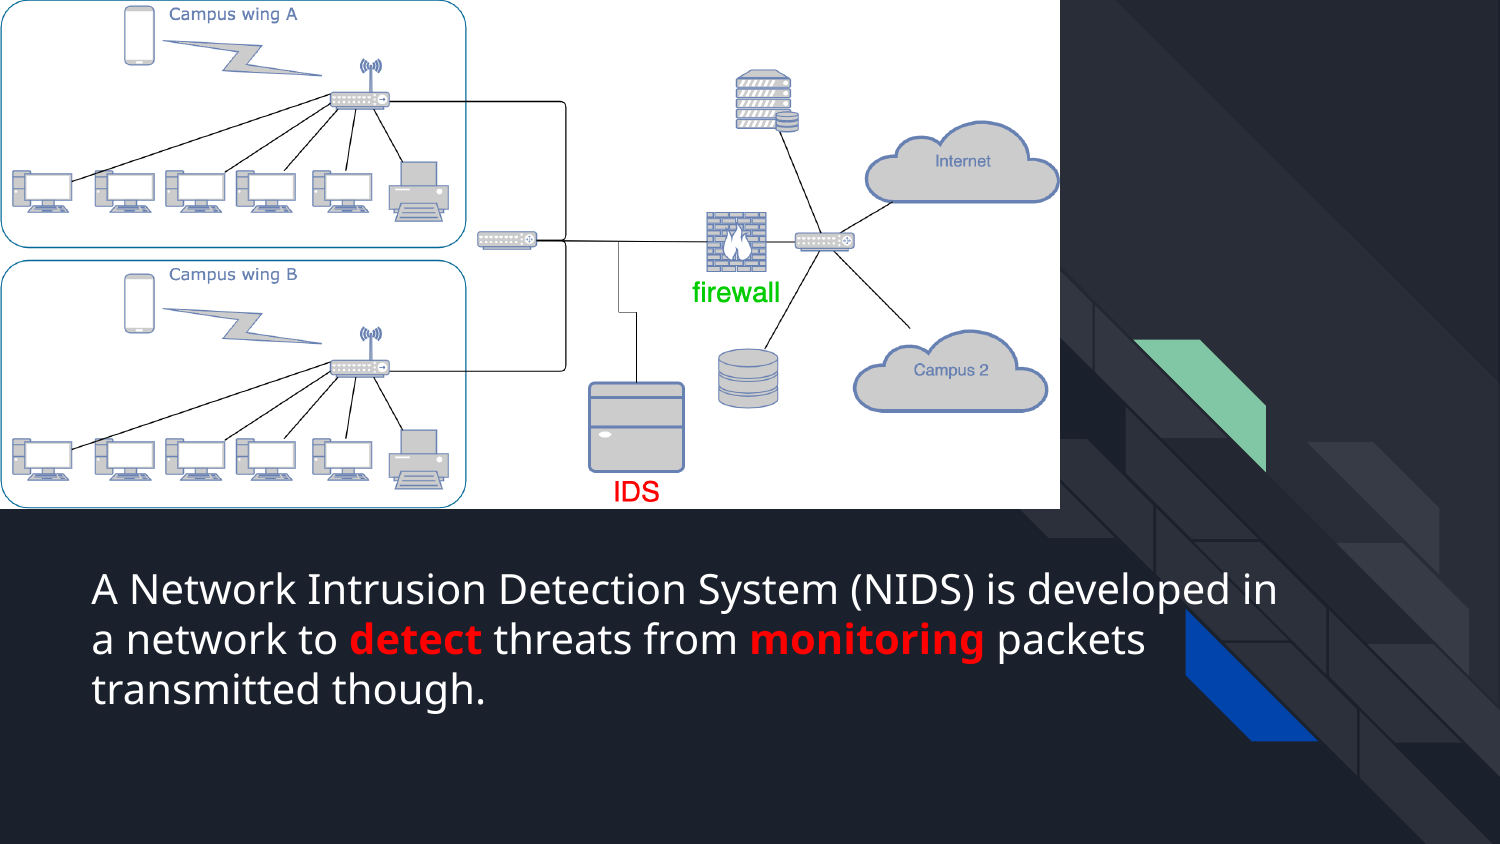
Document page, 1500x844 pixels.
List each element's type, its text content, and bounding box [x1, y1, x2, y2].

picture [0, 0, 1060, 510]
title ﻿A Network Intrusion Detection System (NIDS) is developed in a network to detect threats from monitoring packets transmitted though. [76, 522, 1302, 803]
